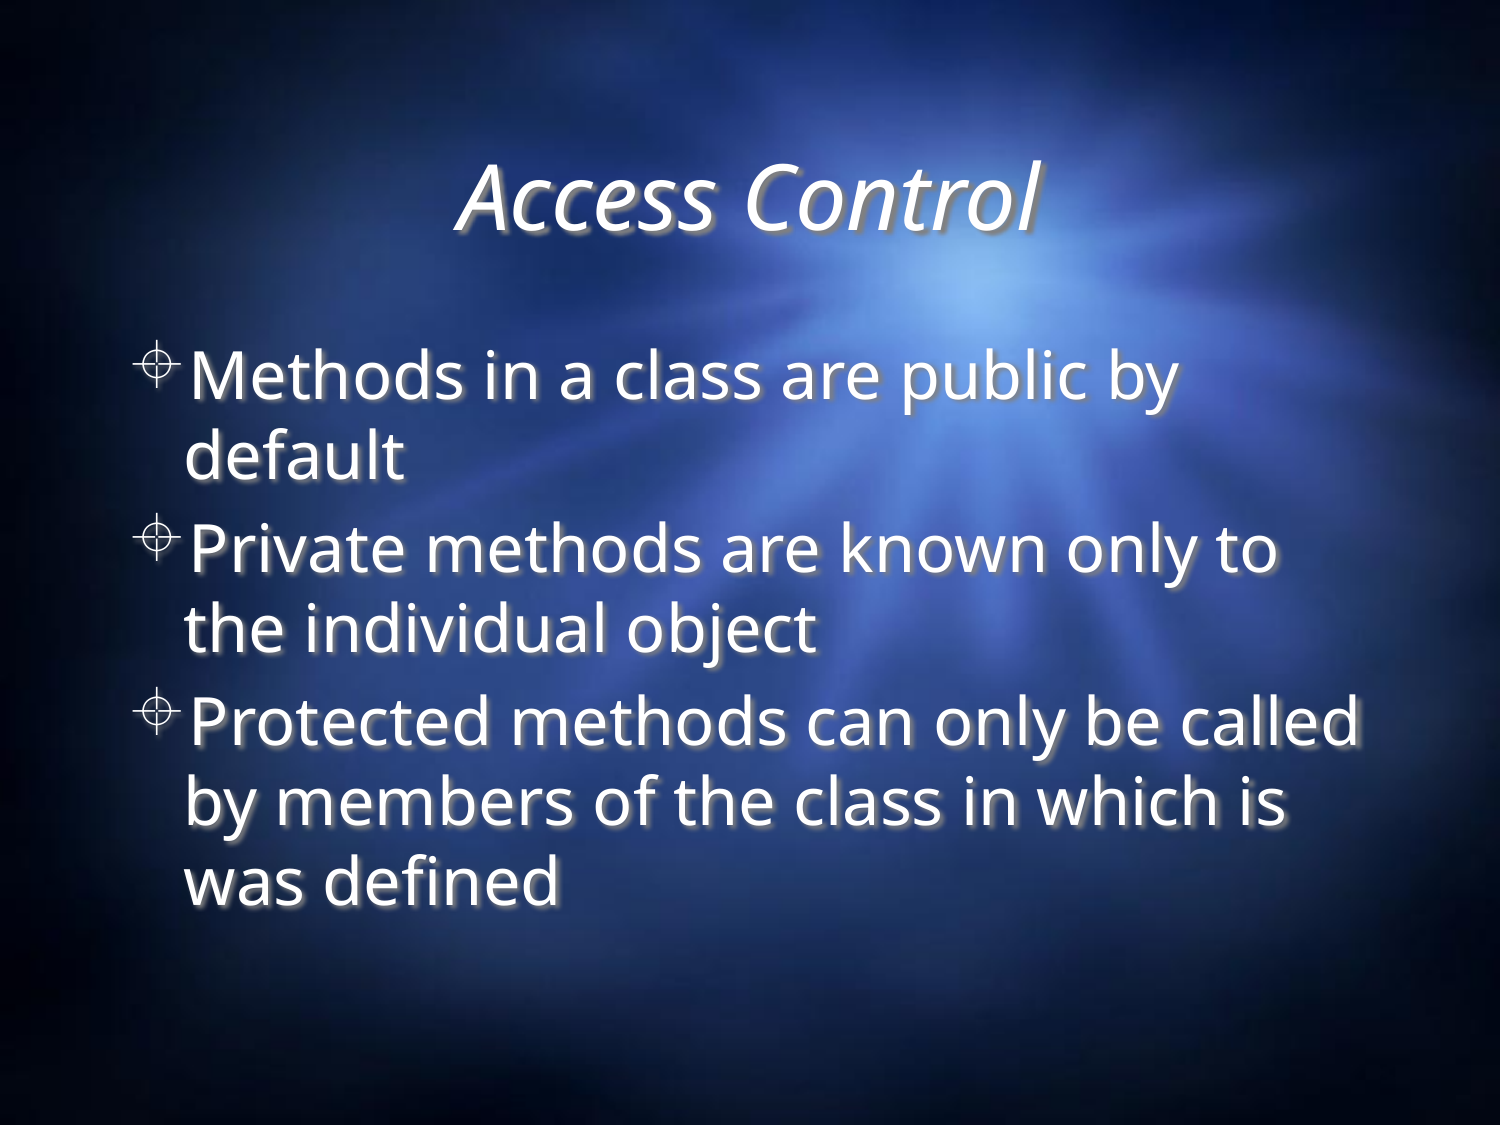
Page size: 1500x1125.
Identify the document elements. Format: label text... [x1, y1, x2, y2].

title Access Control [112, 99, 1388, 288]
picture [0, 0, 1500, 1125]
list Methods in a class are public by default Private methods are known only to the individual object Protected methods can only be called by members of the class in which is was defined [112, 324, 1388, 1000]
